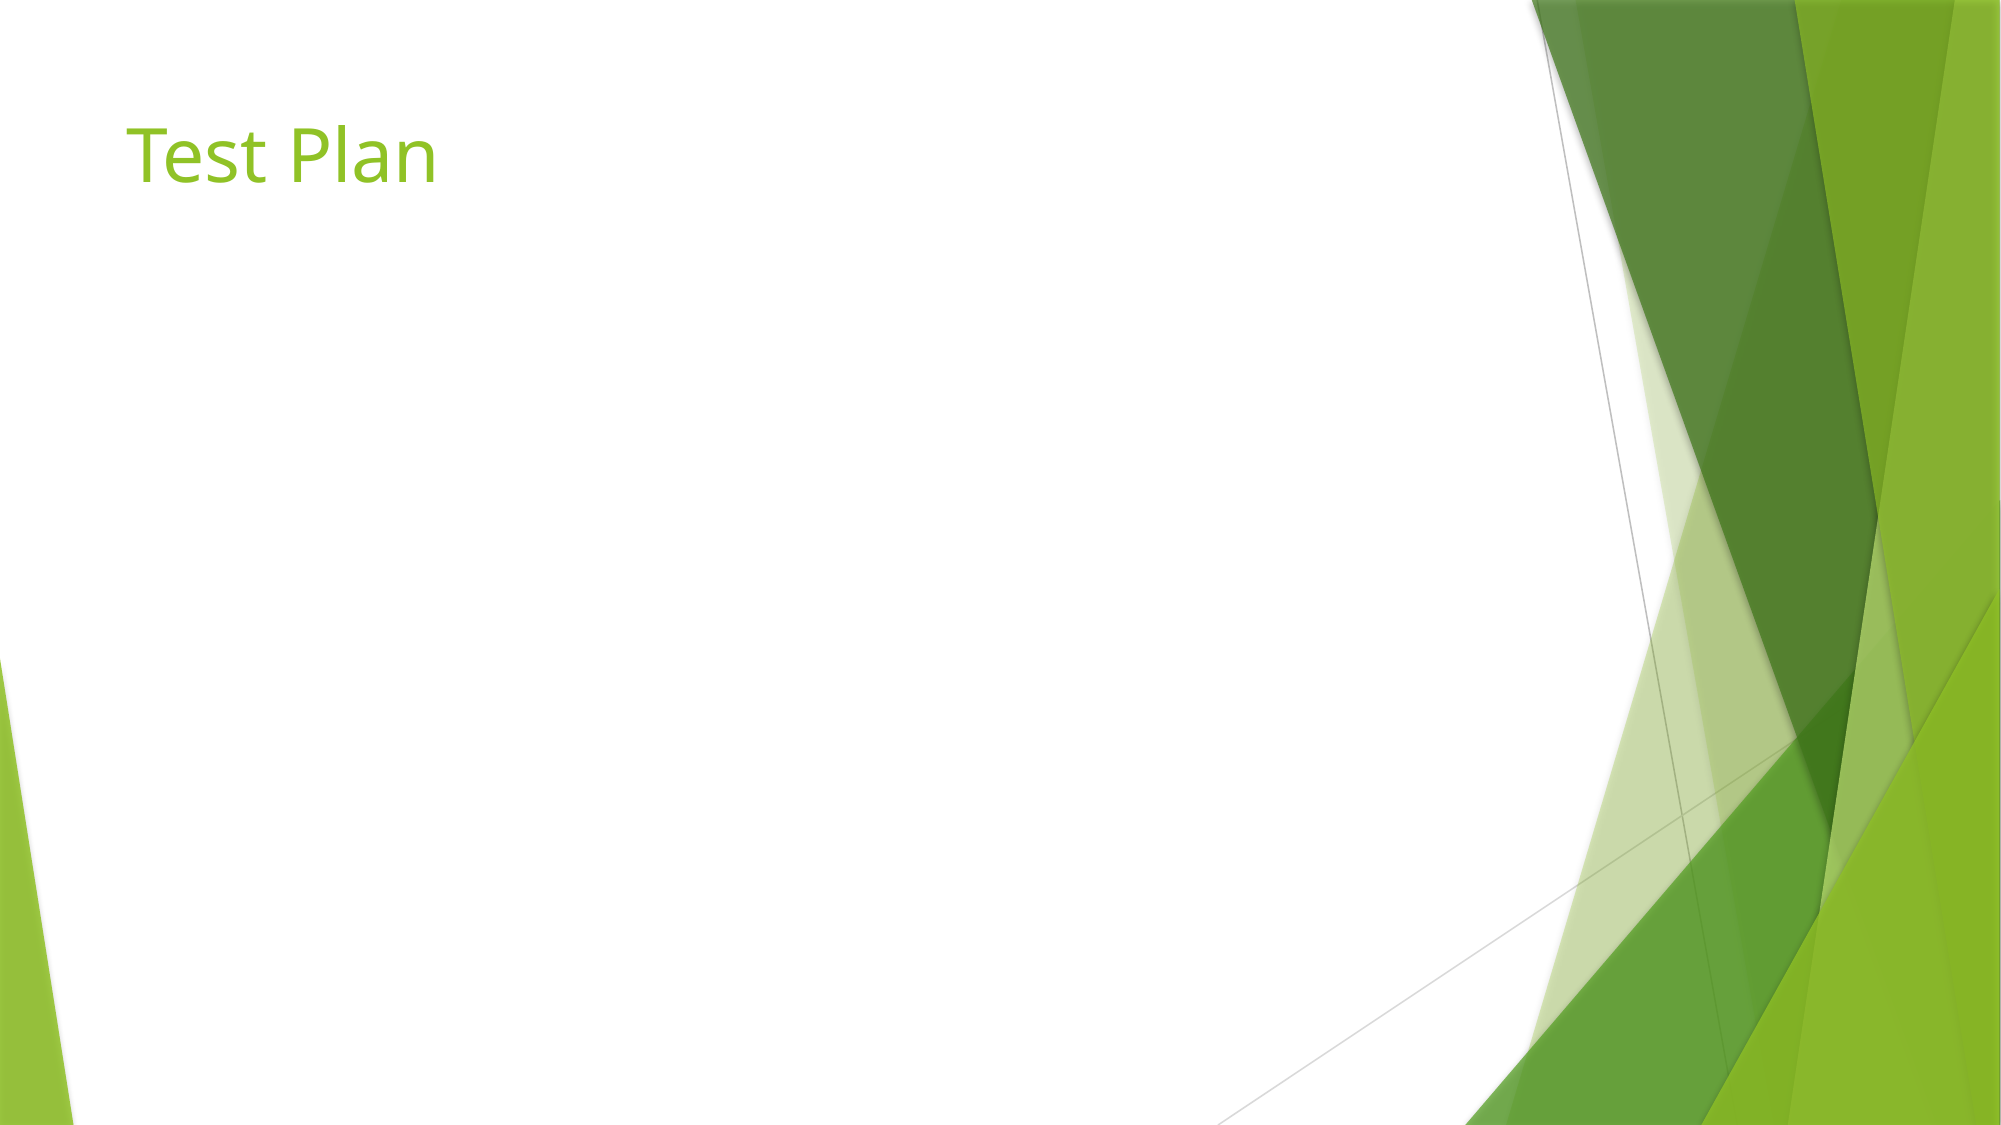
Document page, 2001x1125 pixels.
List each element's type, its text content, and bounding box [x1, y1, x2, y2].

title Test Plan [111, 99, 1522, 317]
